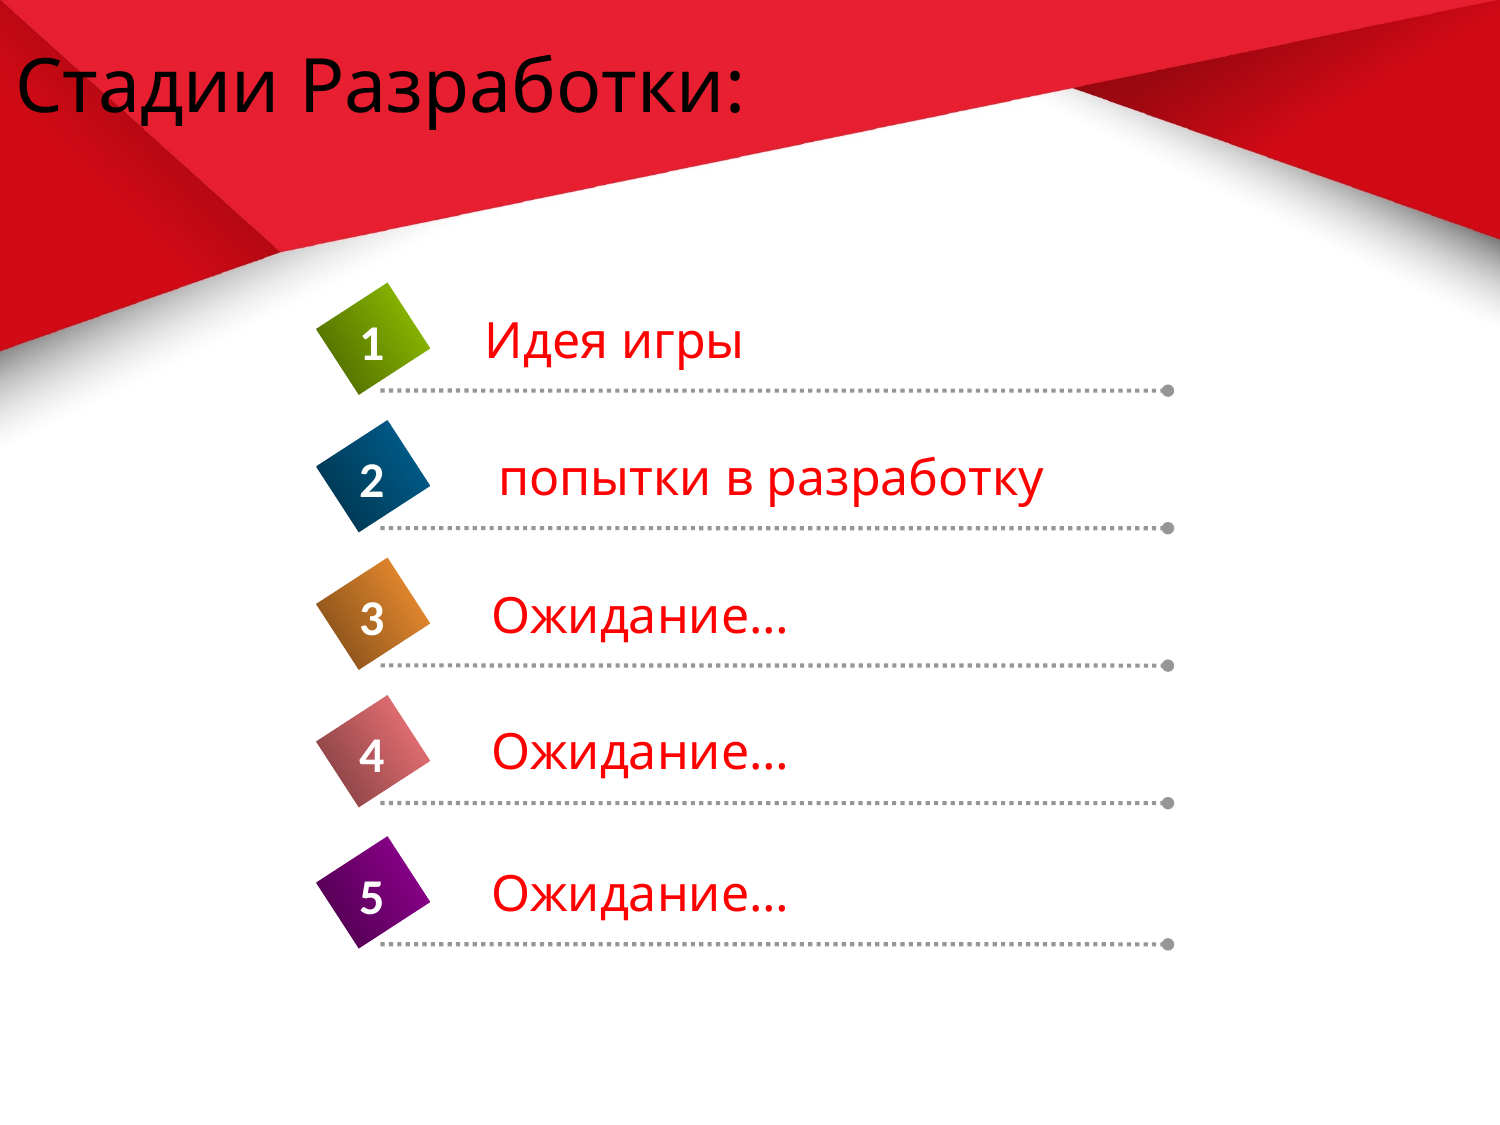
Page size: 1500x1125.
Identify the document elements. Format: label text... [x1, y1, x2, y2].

title Стадии Разработки: [0, 7, 1294, 170]
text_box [330, 299, 1168, 391]
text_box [330, 574, 1168, 666]
picture [0, 0, 1500, 1125]
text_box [330, 436, 1168, 529]
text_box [330, 711, 1168, 804]
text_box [330, 853, 1168, 945]
